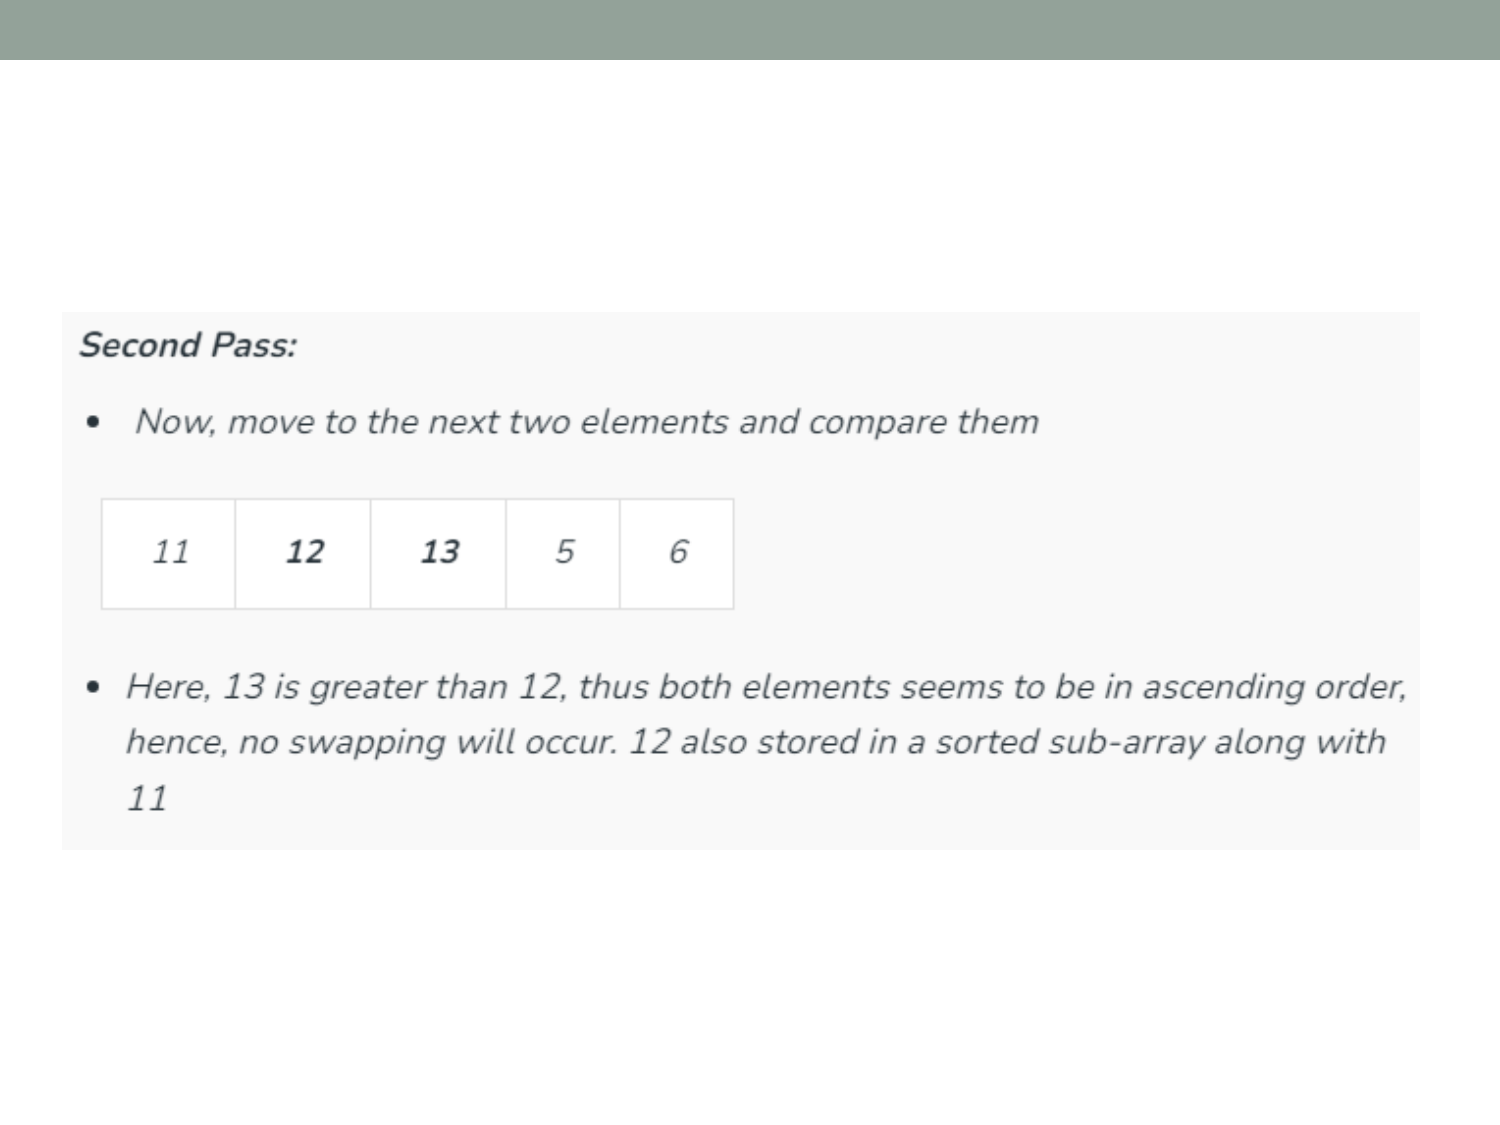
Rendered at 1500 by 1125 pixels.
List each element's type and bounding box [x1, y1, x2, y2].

picture [62, 312, 1421, 851]
